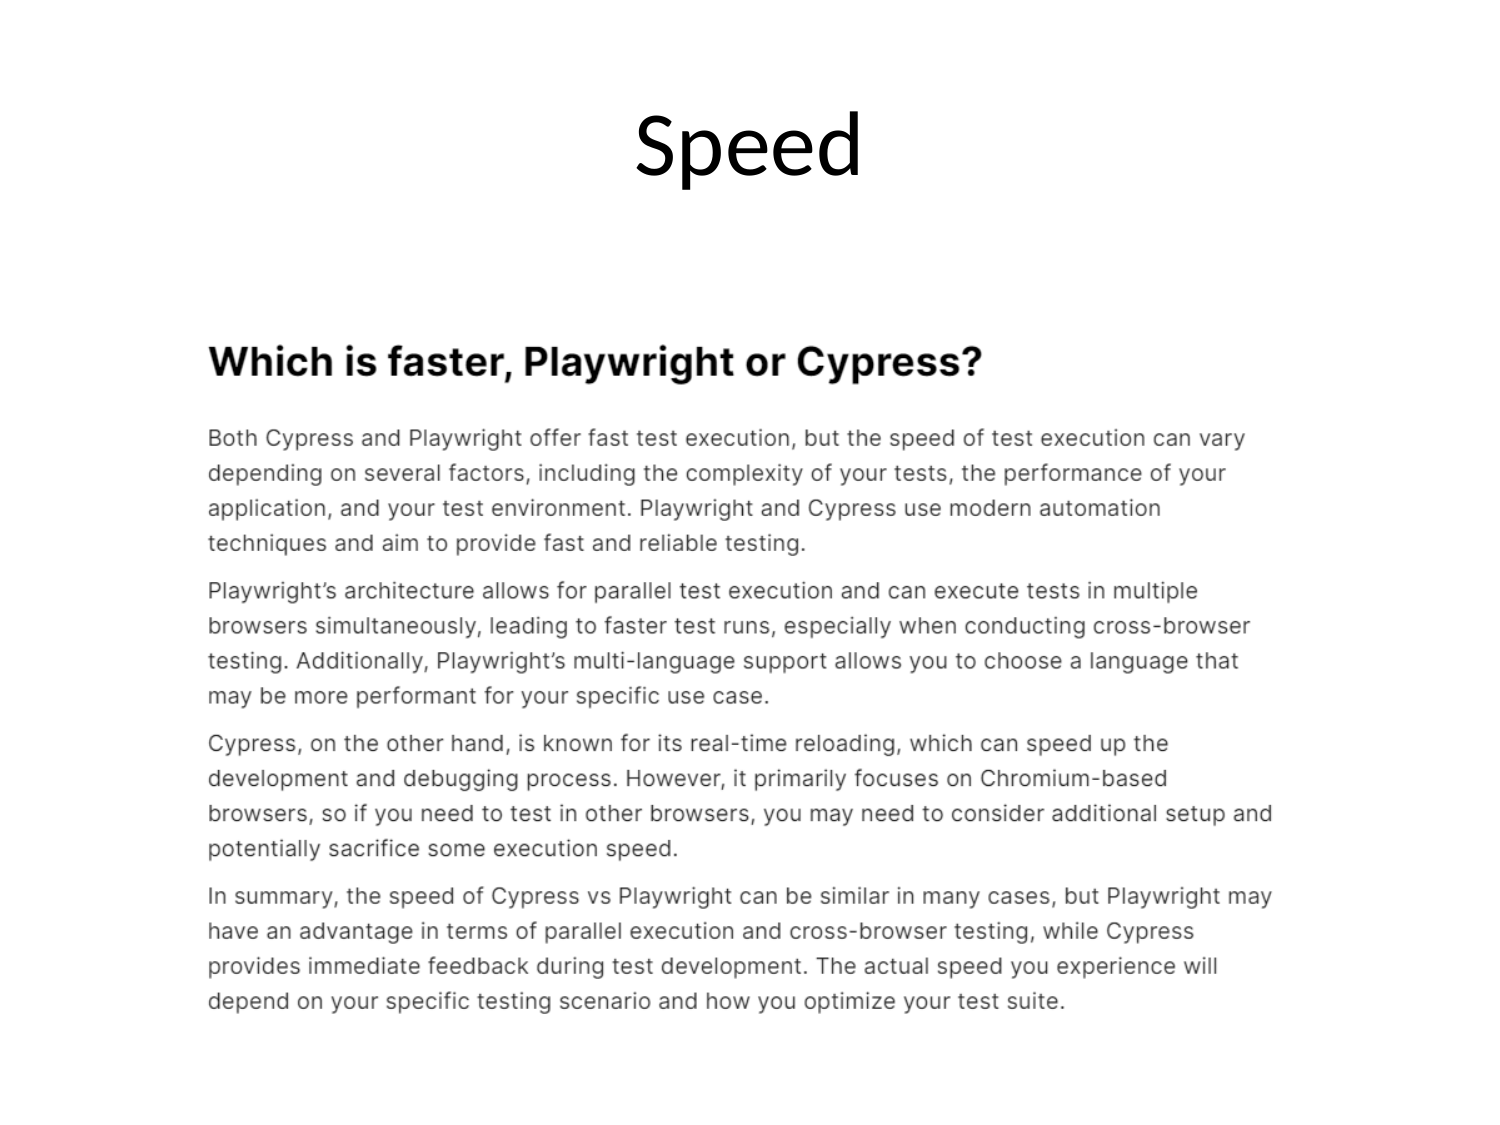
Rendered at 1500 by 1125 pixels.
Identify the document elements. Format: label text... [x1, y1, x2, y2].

picture [182, 302, 1296, 1035]
title Speed [75, 45, 1425, 233]
